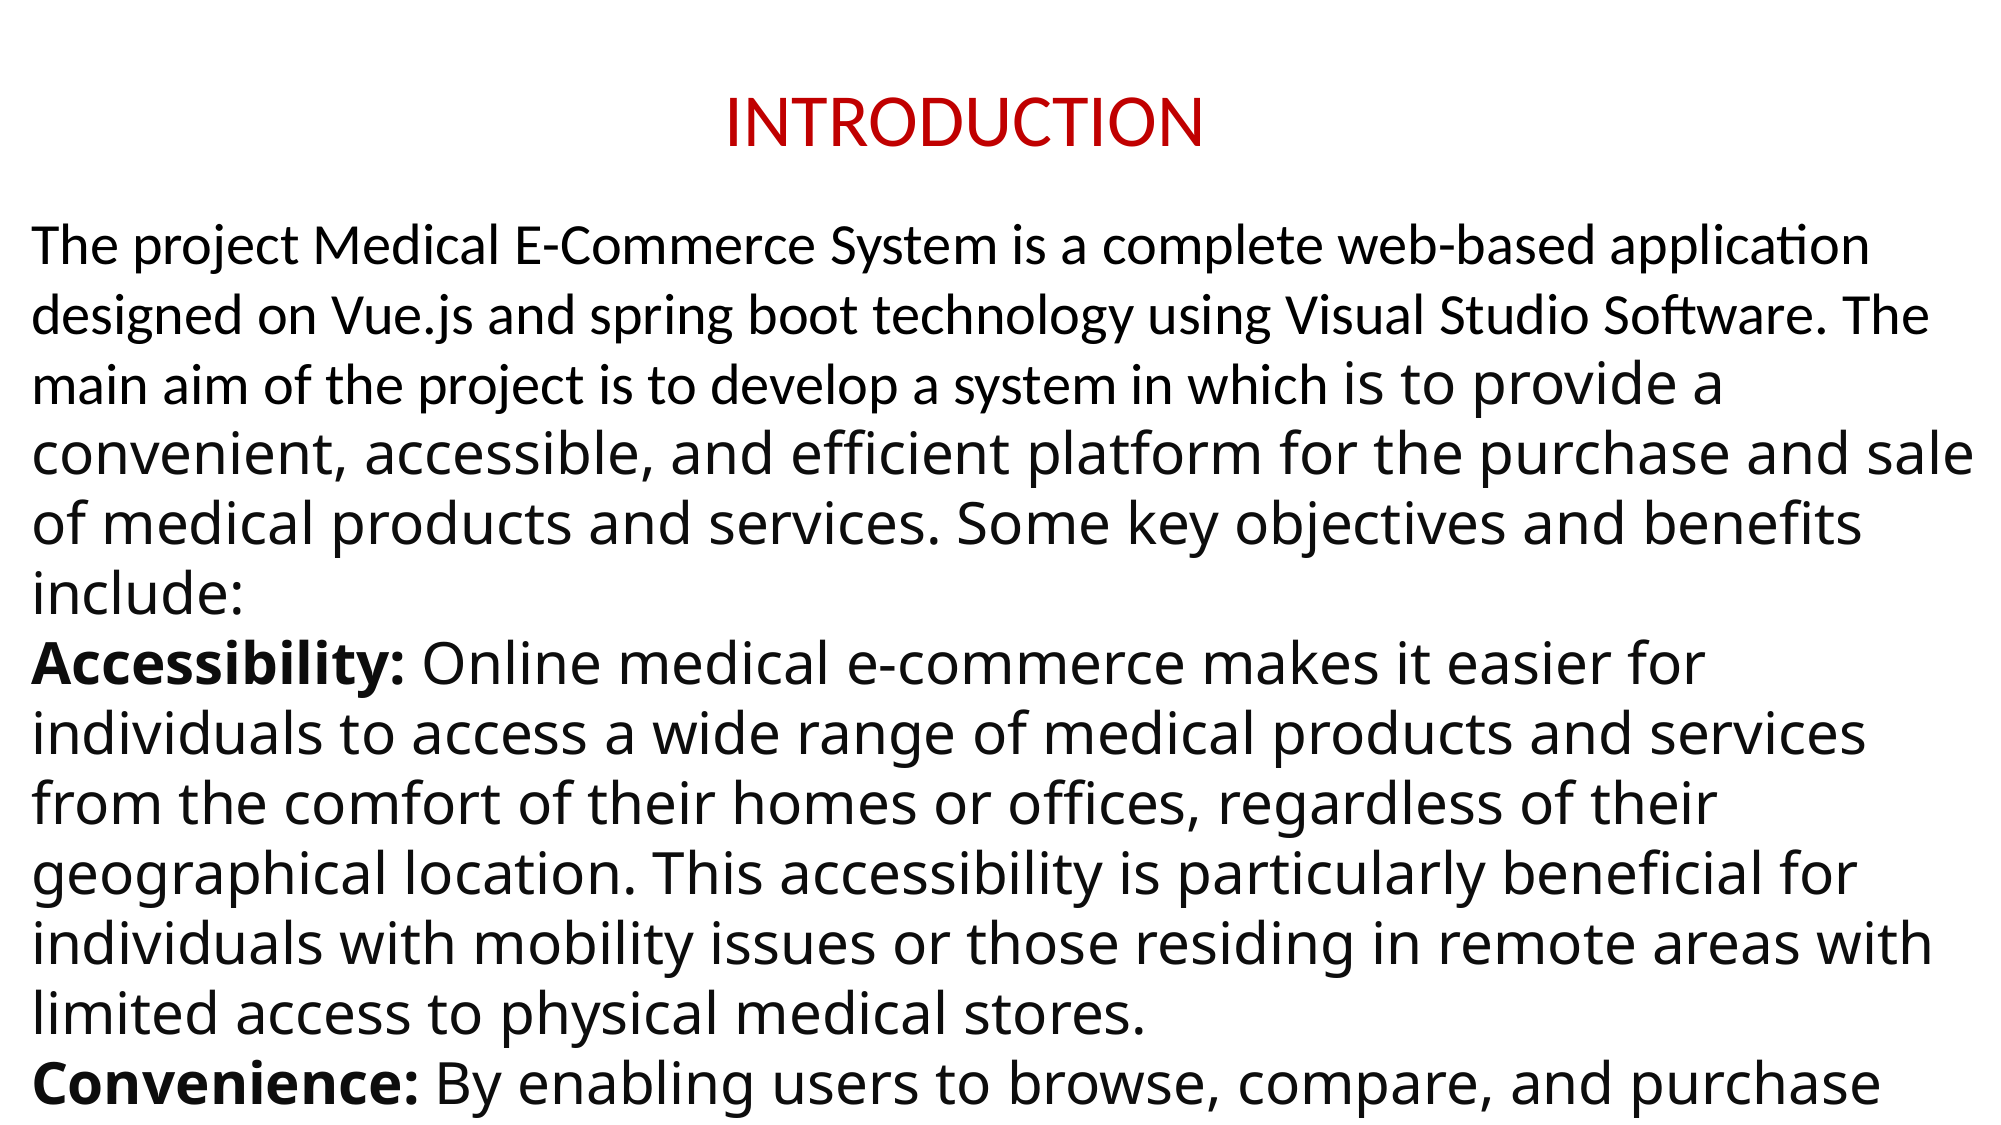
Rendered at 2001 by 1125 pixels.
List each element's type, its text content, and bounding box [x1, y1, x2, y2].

text_box INTRODUCTION The project Medical E-Commerce System is a complete web-based application designed on Vue.js and spring boot technology using Visual Studio Software. The main aim of the project is to develop a system in which is to provide a convenient, accessible, and efficient platform for the purchase and sale of medical products and services. Some key objectives and benefits include: Accessibility: Online medical e-commerce makes it easier for individuals to access a wide range of medical products and services from the comfort of their homes or offices, regardless of their geographical location. This accessibility is particularly beneficial for individuals with mobility issues or those residing in remote areas with limited access to physical medical stores. Convenience: By enabling users to browse, compare, and purchase medical products and services online, e-commerce platforms offer a level of convenience [16, 18, 2000, 1125]
